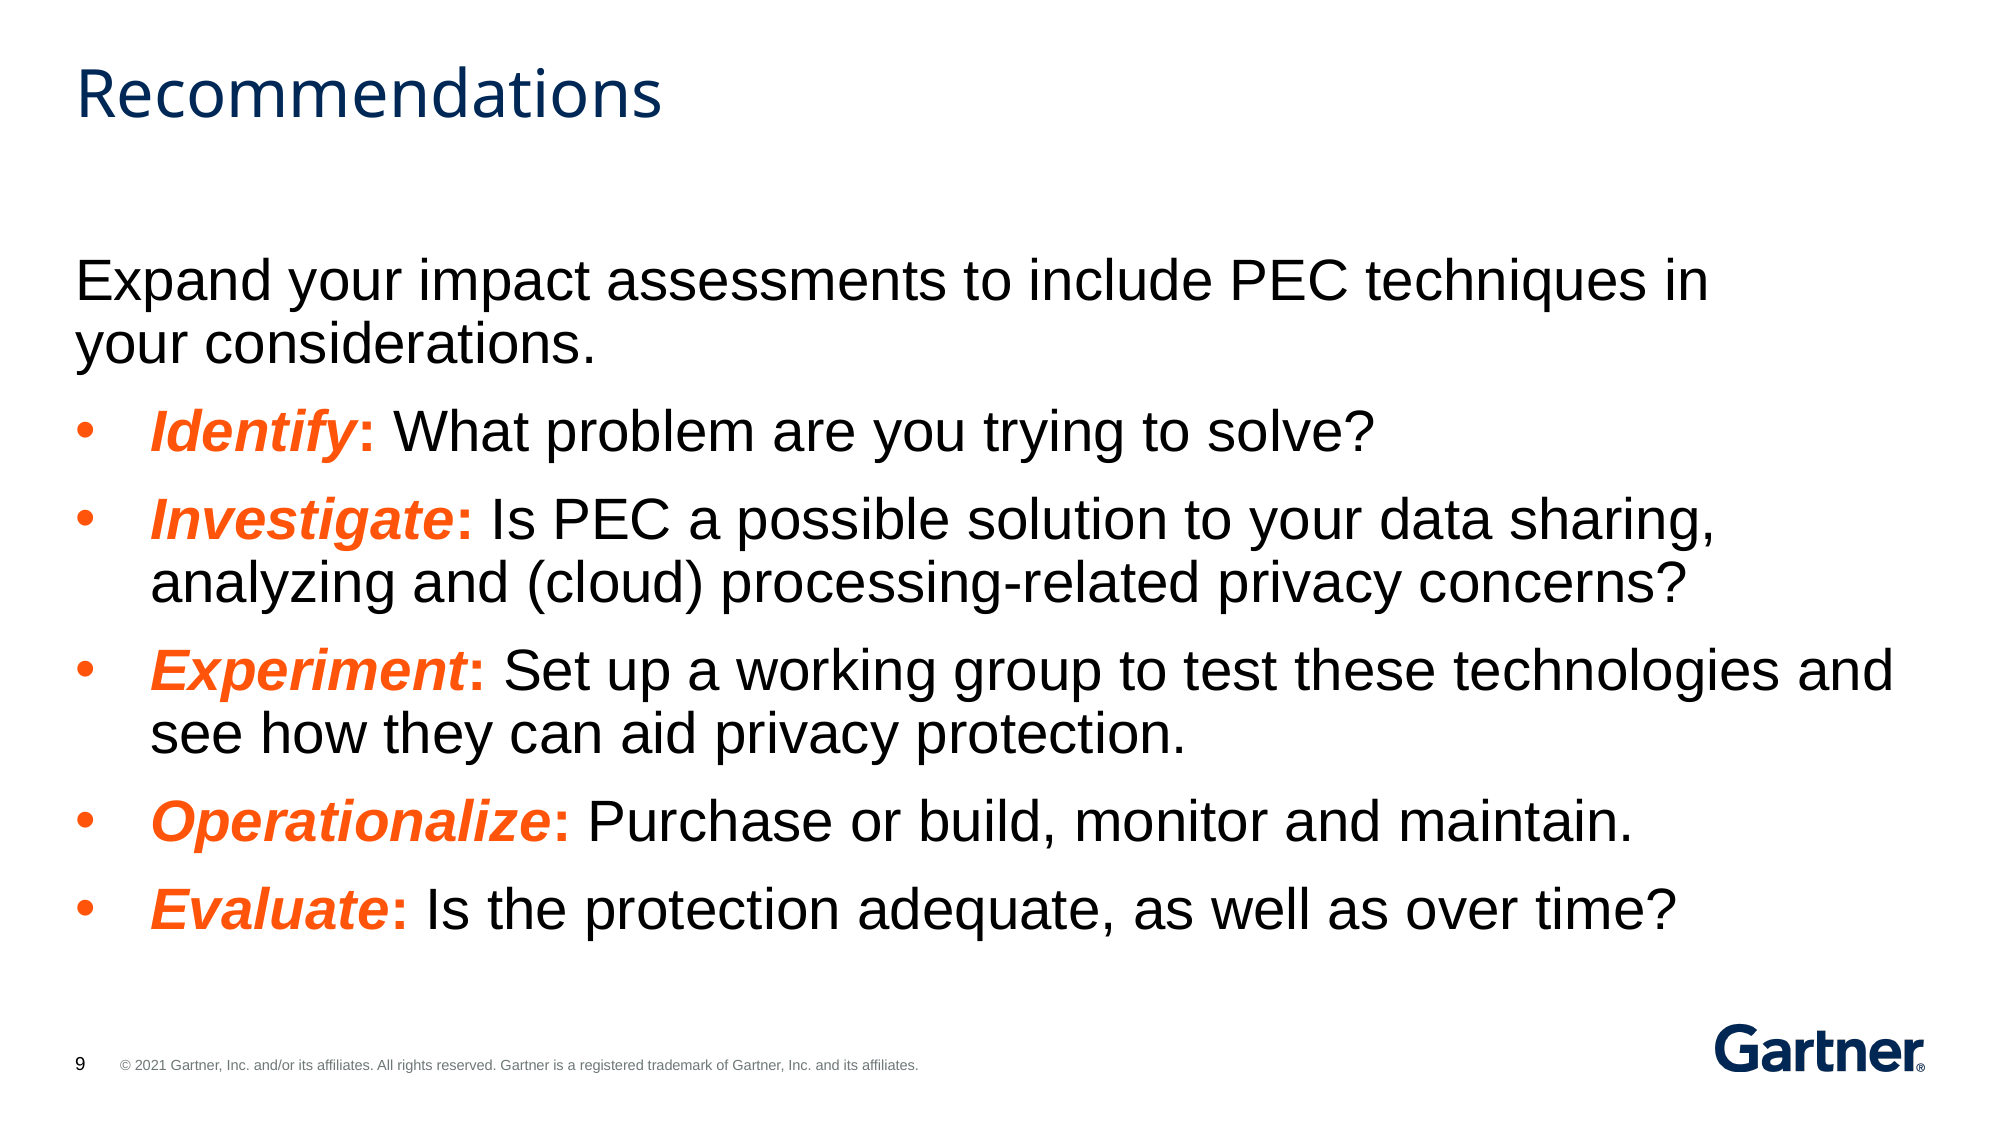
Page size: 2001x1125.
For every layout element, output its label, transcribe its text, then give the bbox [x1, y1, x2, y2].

title Recommendations [75, 60, 1925, 133]
picture [1714, 1023, 1925, 1072]
list Expand your impact assessments to include PEC techniques in your considerations. Identify: What problem are you trying to solve? Investigate: Is PEC a possible solution to your data sharing, analyzing and (cloud) processing-related privacy concerns? Experiment: Set up a working group to test these technologies and see how they can aid privacy protection. Operationalize: Purchase or build, monitor and maintain. Evaluate: Is the protection adequate, as well as over time? [75, 250, 1925, 983]
